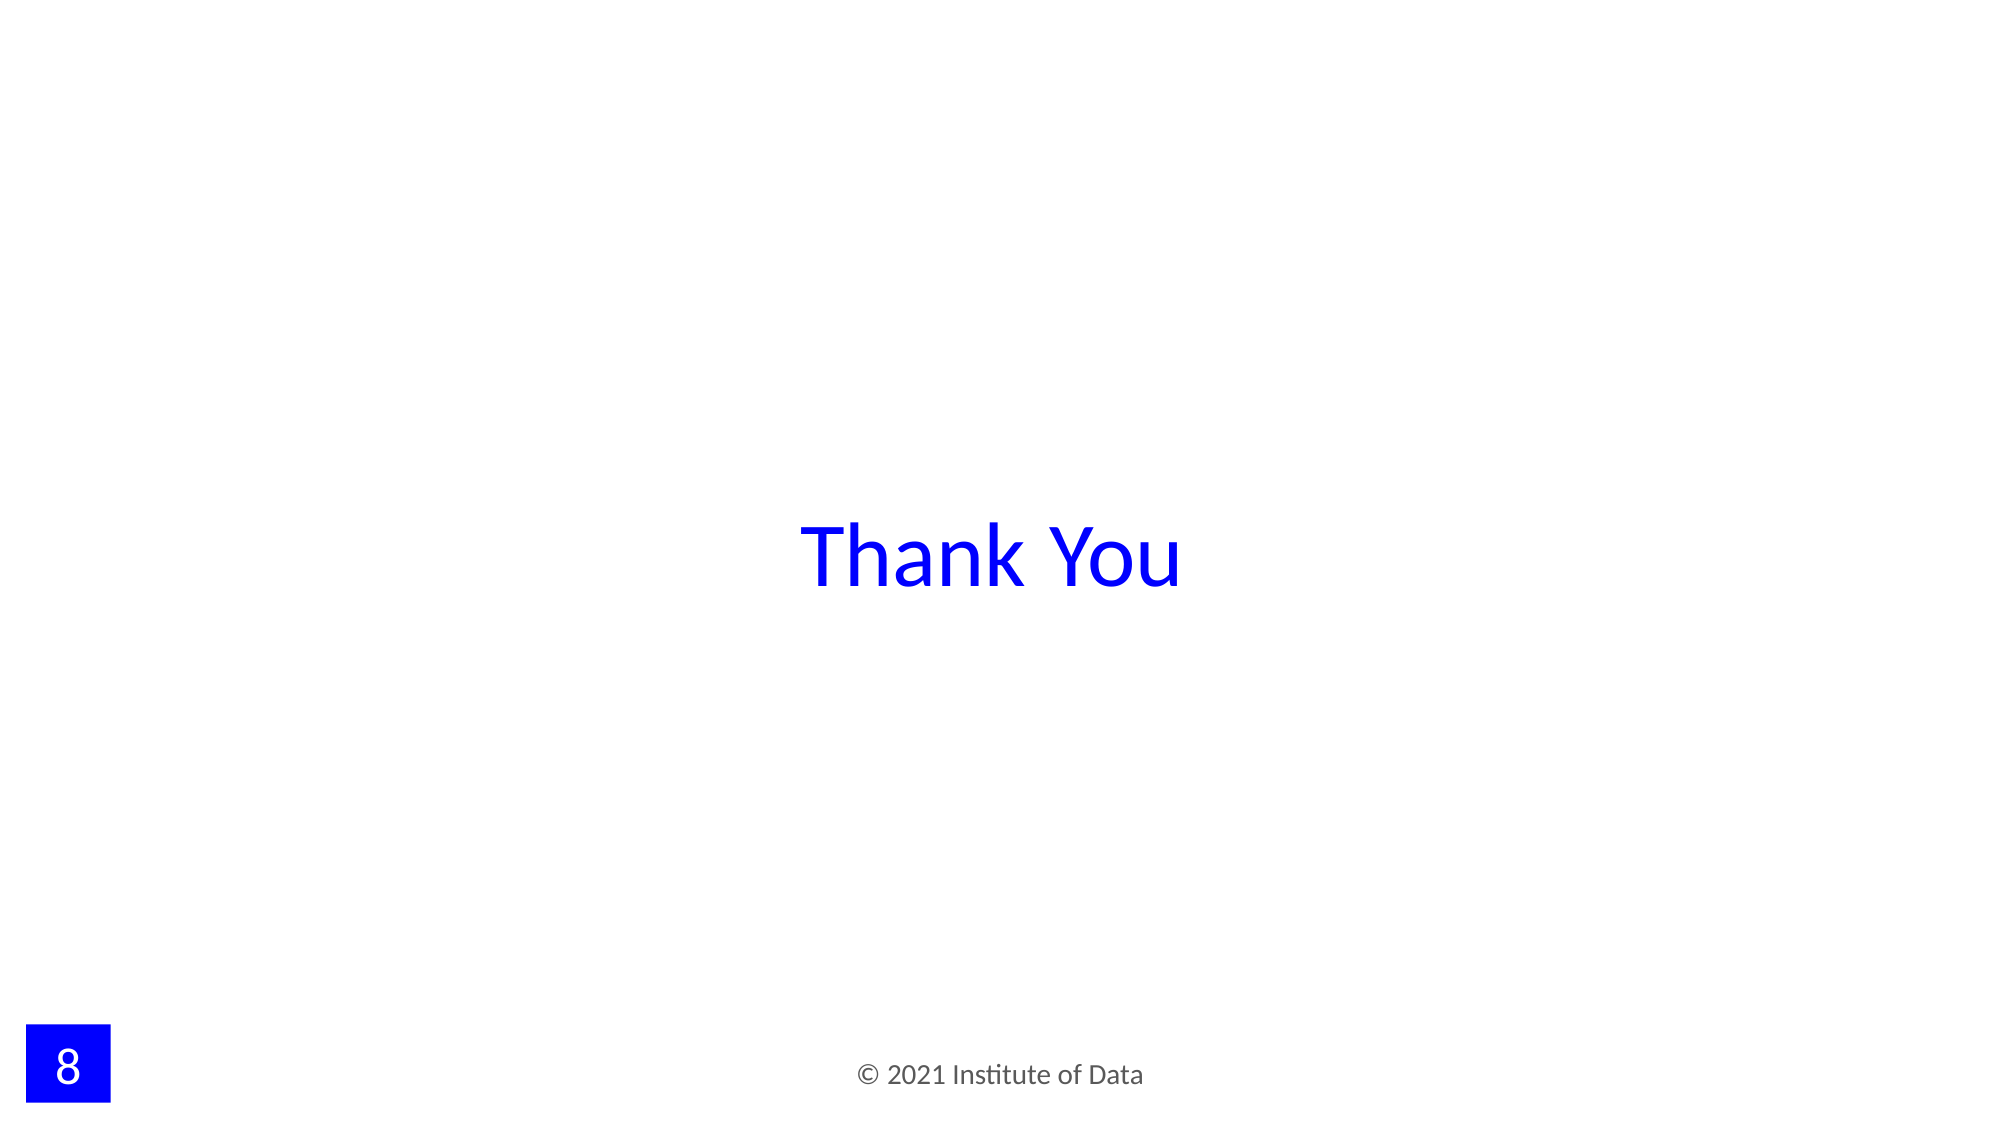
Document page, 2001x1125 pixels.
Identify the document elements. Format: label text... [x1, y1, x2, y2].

text_box Thank You [454, 251, 1529, 841]
